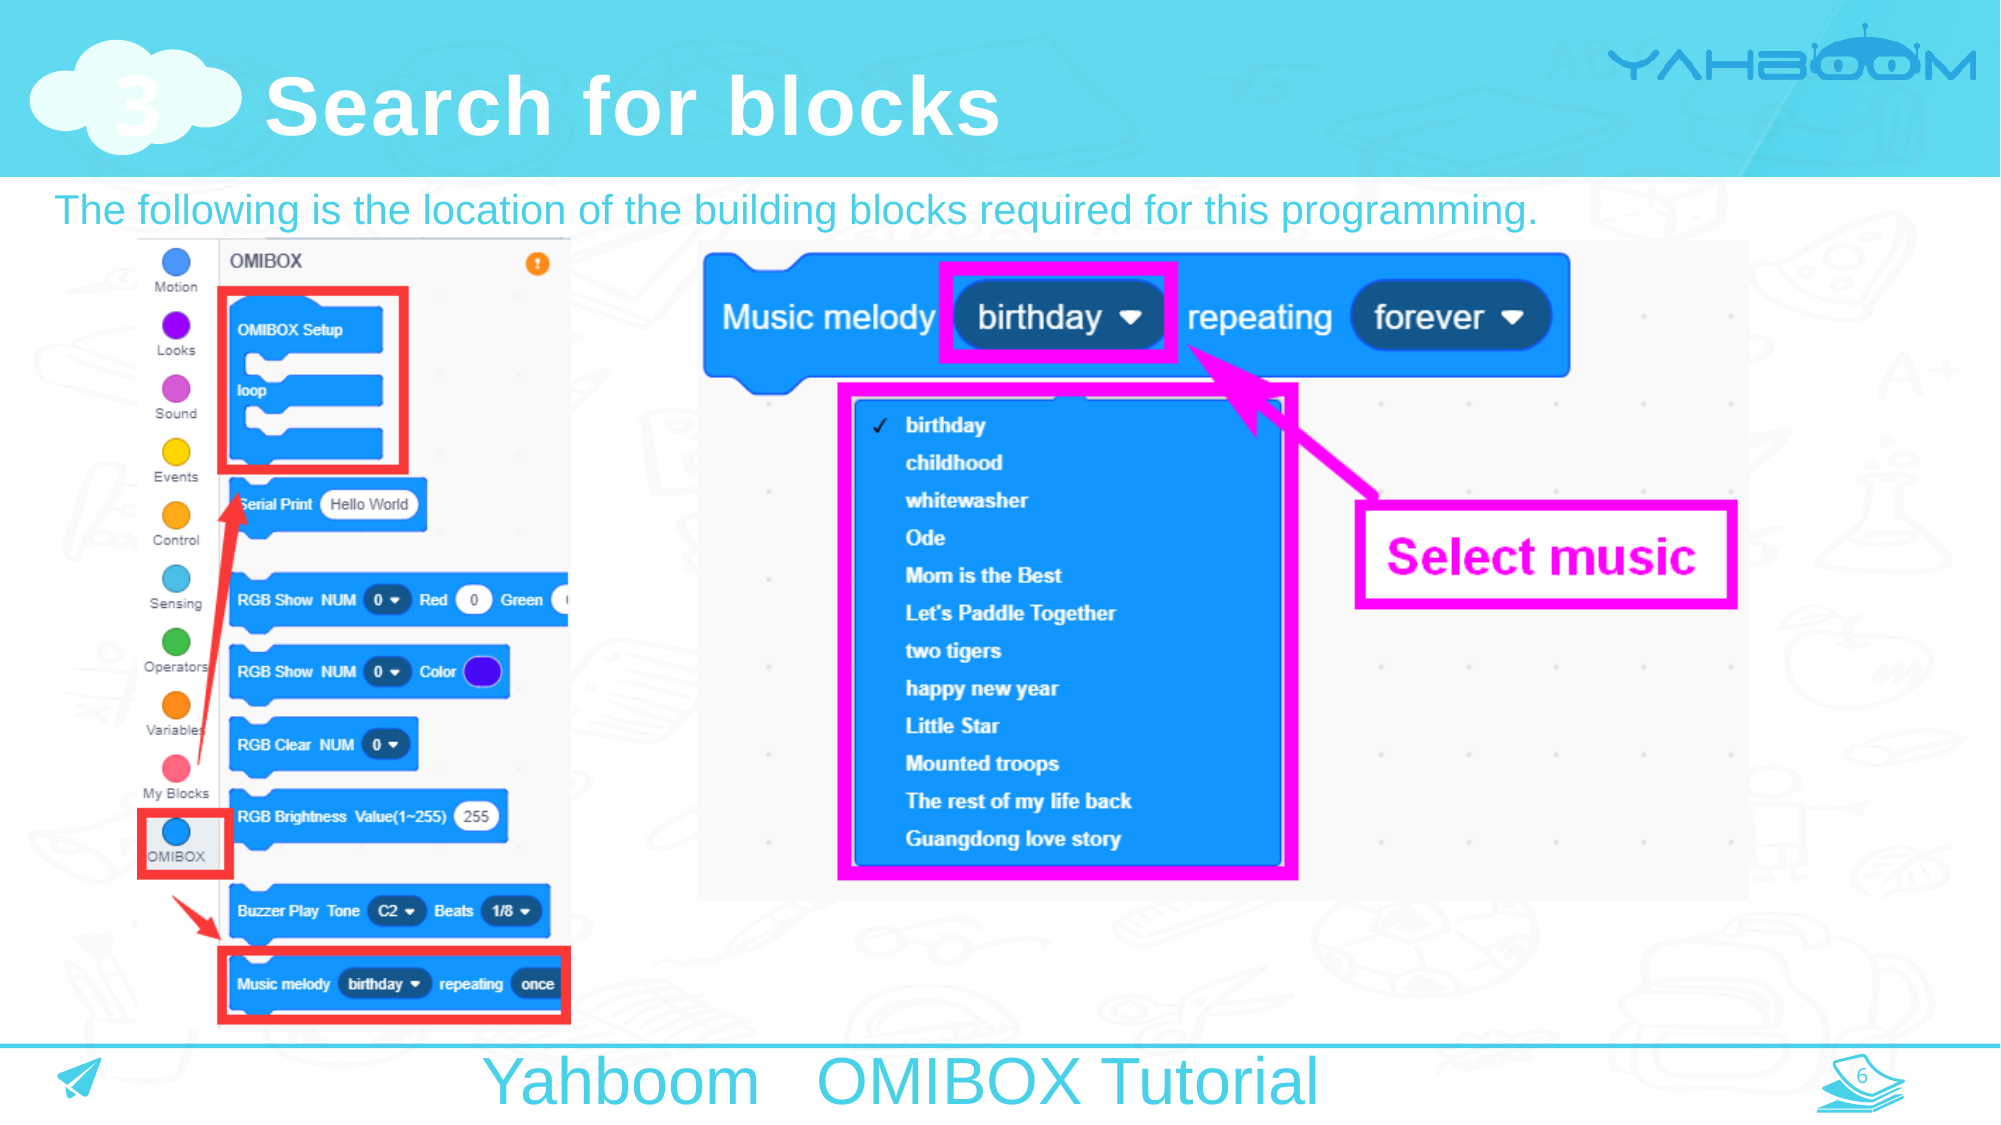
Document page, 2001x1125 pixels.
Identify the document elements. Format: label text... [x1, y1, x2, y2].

picture [137, 237, 571, 1029]
text_box 3 [98, 44, 177, 160]
picture [697, 240, 1749, 901]
text_box Yahboom OMIBOX Tutorial [466, 1030, 1336, 1125]
text_box The following is the location of the building blocks required for this programming. [39, 175, 1555, 241]
text_box Search for blocks [250, 44, 1018, 160]
picture [0, 0, 2001, 1125]
